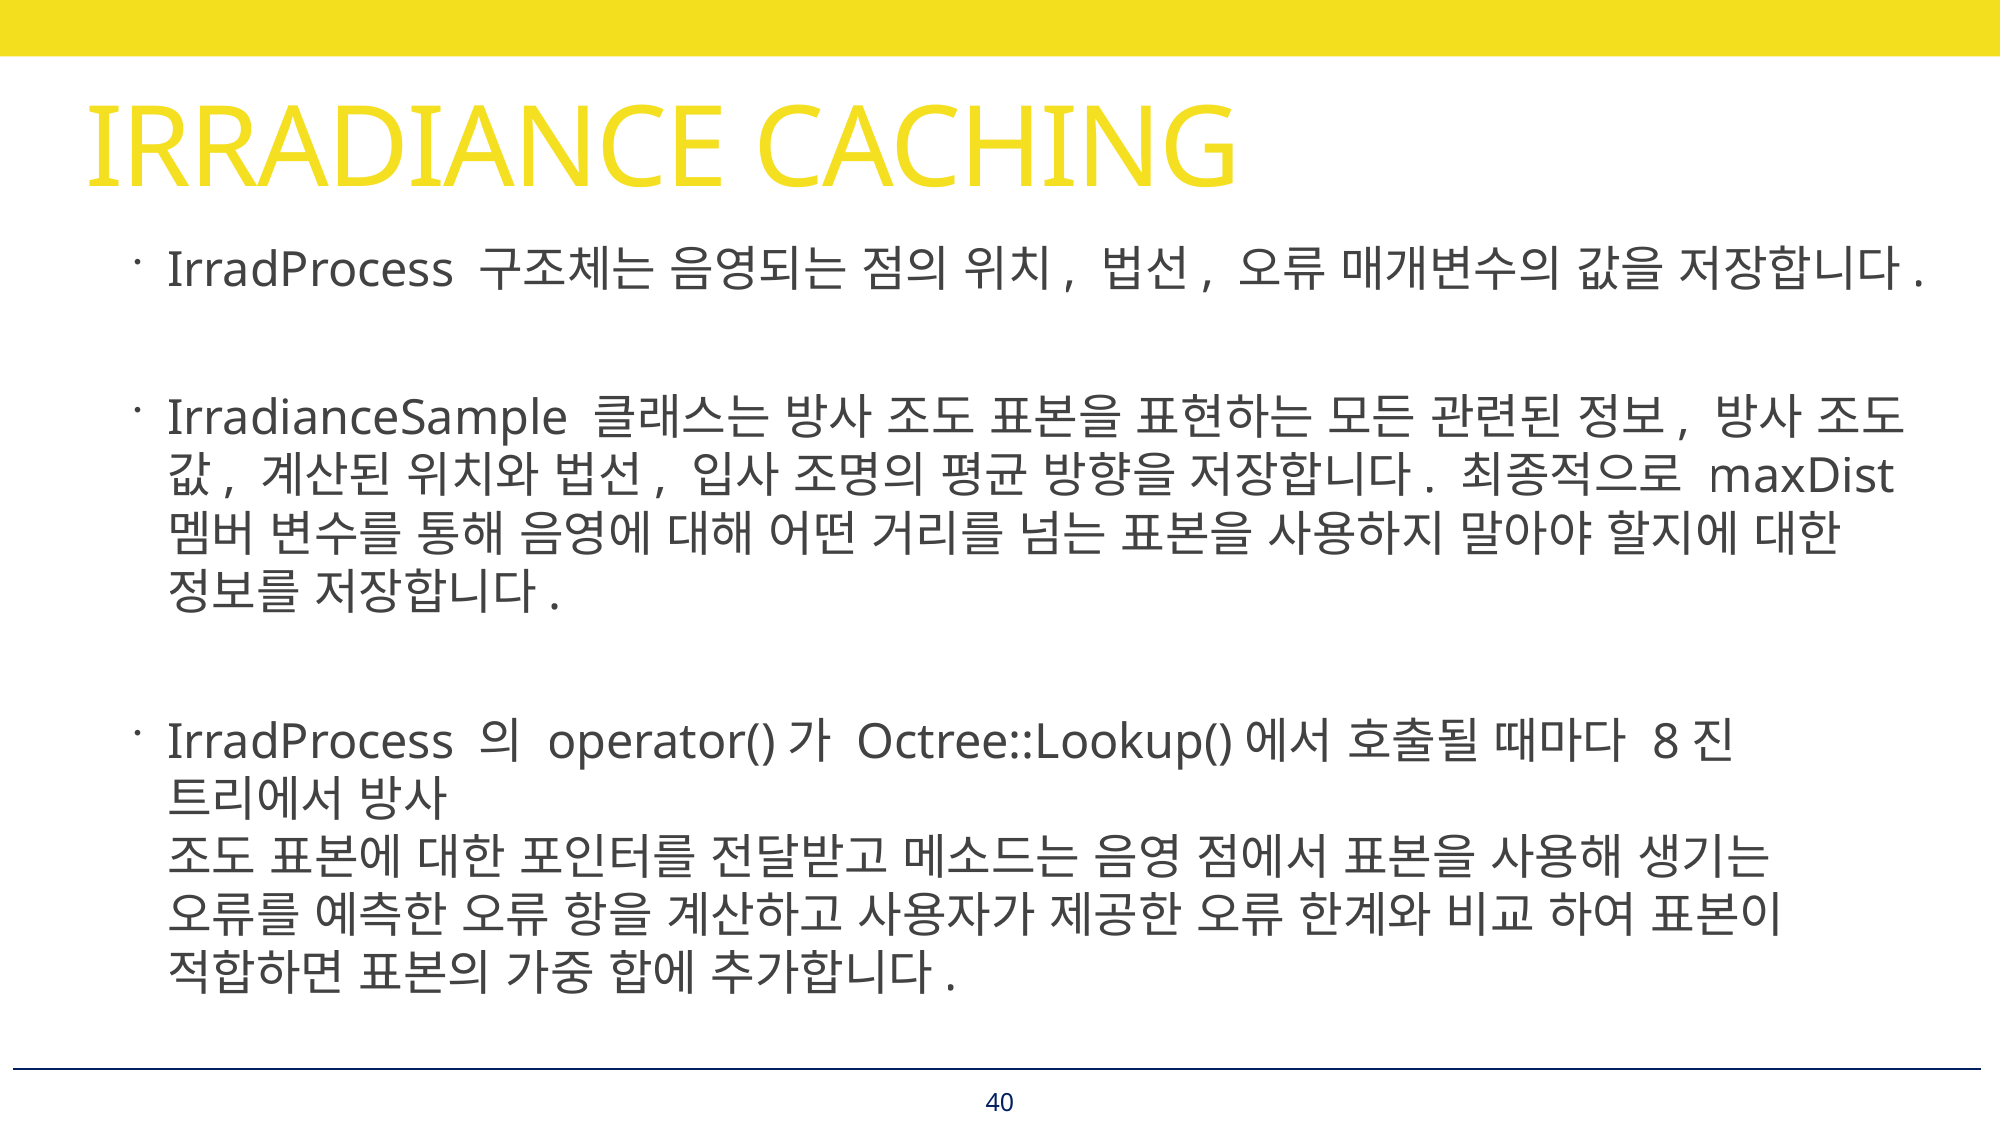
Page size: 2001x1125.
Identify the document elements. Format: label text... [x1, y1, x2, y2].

title IRRADIANCE CACHING [85, 89, 1915, 212]
slide_number 40 [916, 1078, 1084, 1125]
list IrradProcess 구조체는 음영되는 점의 위치, 법선, 오류 매개변수의 값을 저장합니다. IrradianceSample 클래스는 방사 조도 표본을 표현하는 모든 관련된 정보, 방사 조도 값, 계산된 위치와 법선, 입사 조명의 평균 방향을 저장합니다. 최종적으로 maxDist 멤버 변수를 통해 음영에 대해 어떤 거리를 넘는 표본을 사용하지 말아야 할지에 대한 정보를 저장합니다. IrradProcess 의 operator()가 Octree::Lookup()에서 호출될 때마다 8진 트리에서 방사 조도 표본에 대한 포인터를 전달받고 메소드는 음영 점에서 표본을 사용해 생기는 오류를 예측한 오류 항을 계산하고 사용자가 제공한 오류 한계와 비교 하여 표본이 적합하면 표본의 가중 합에 추가합니다. [85, 237, 1915, 1049]
